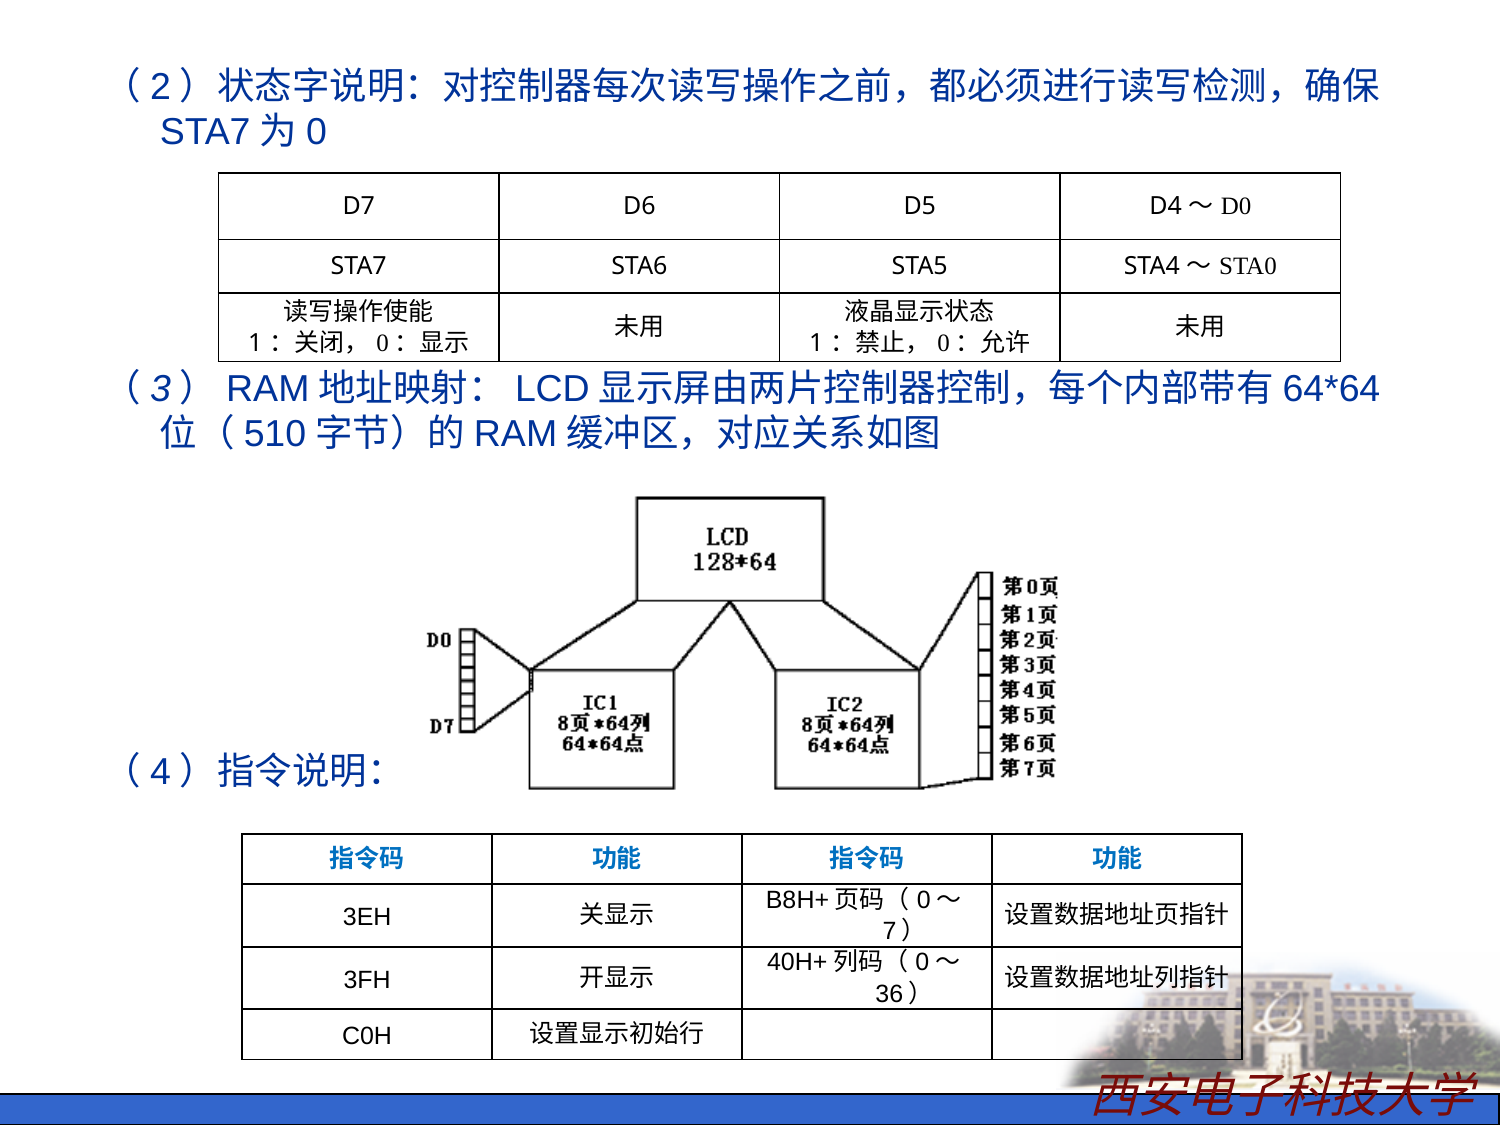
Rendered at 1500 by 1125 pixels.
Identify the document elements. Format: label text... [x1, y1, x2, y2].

table_cell [743, 1010, 991, 1059]
table_cell 设置显示初始行 [493, 1010, 741, 1059]
table_header 功能 [493, 835, 741, 883]
list （2）状态字说明：对控制器每次读写操作之前，都必须进行读写检测，确保STA7为0 （3）RAM地址映射：LCD显示屏由两片控制器控制，每个内部带有64*64位（510字节）的RAM缓冲区，对应关系如图 （4）指令说明： [88, 54, 1439, 1006]
table_cell 读写操作使能 1：关闭，0：显示 [219, 294, 498, 361]
picture [1201, 1082, 1215, 1089]
table_cell [993, 1010, 1241, 1059]
table_header D5 [780, 174, 1059, 239]
table_cell B8H+页码（0～7） [743, 885, 991, 946]
picture [1056, 952, 1500, 1090]
table_cell STA4～STA0 [1061, 240, 1340, 292]
table_cell 3FH [243, 948, 491, 1008]
table_cell 3EH [243, 885, 491, 946]
table_cell 开显示 [493, 948, 741, 1008]
table_cell STA7 [219, 240, 498, 292]
table_header D6 [500, 174, 779, 239]
table_header D7 [219, 174, 498, 239]
table_cell 40H+列码（0～36） [743, 948, 991, 1008]
table_cell STA6 [500, 240, 779, 292]
table_cell 液晶显示状态 1：禁止，0：允许 [780, 294, 1059, 361]
table_cell 未用 [1061, 294, 1340, 361]
table_cell 设置数据地址列指针 [993, 948, 1241, 1008]
table_cell 关显示 [493, 885, 741, 946]
picture [407, 467, 1068, 815]
table_cell STA5 [780, 240, 1059, 292]
table_header 指令码 [243, 835, 491, 883]
picture [1117, 1078, 1125, 1085]
picture [1217, 1082, 1231, 1089]
picture [1347, 1082, 1366, 1090]
table_header 功能 [993, 835, 1241, 883]
table_header D4～D0 [1061, 174, 1340, 239]
table_cell 未用 [500, 294, 779, 361]
table_header 指令码 [743, 835, 991, 883]
table_cell C0H [243, 1010, 491, 1059]
table_cell 设置数据地址页指针 [993, 885, 1241, 946]
